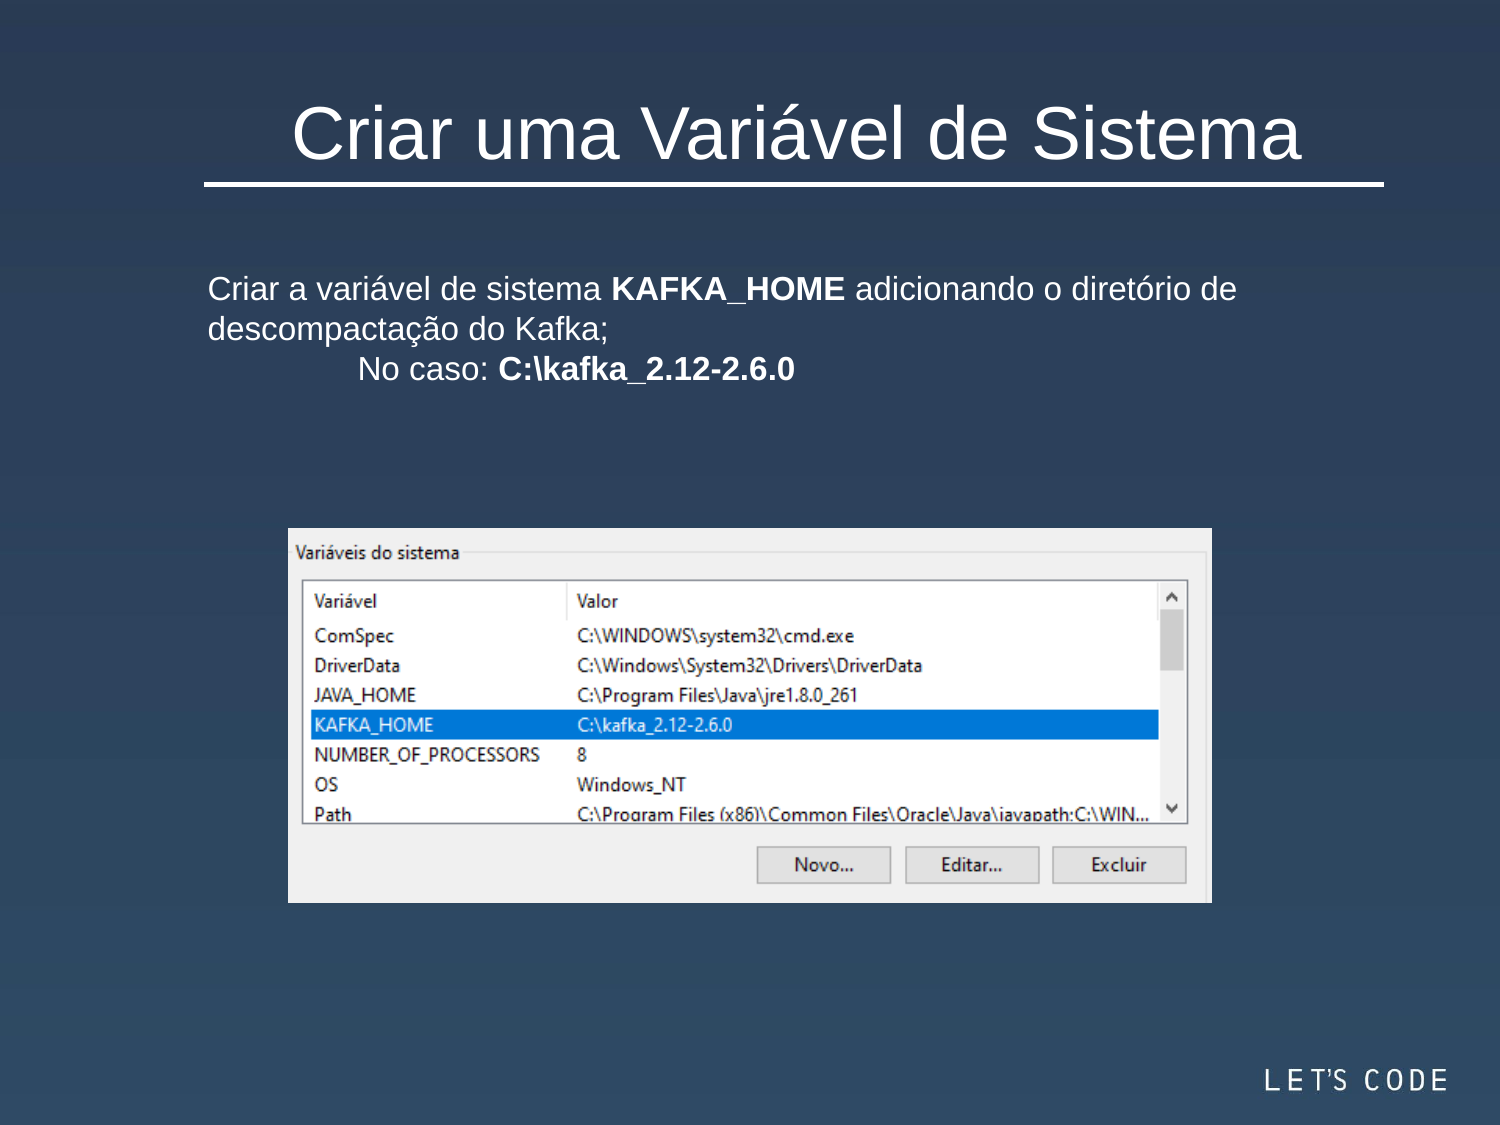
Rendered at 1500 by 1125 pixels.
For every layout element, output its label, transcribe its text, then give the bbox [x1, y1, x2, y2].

text_box Criar a variável de sistema KAFKA_HOME adicionando o diretório de descompactação do Kafka; No caso: C:\kafka_2.12-2.6.0 [192, 252, 1397, 393]
text_box Criar uma Variável de Sistema [195, 69, 1399, 168]
picture [0, 0, 1500, 1125]
